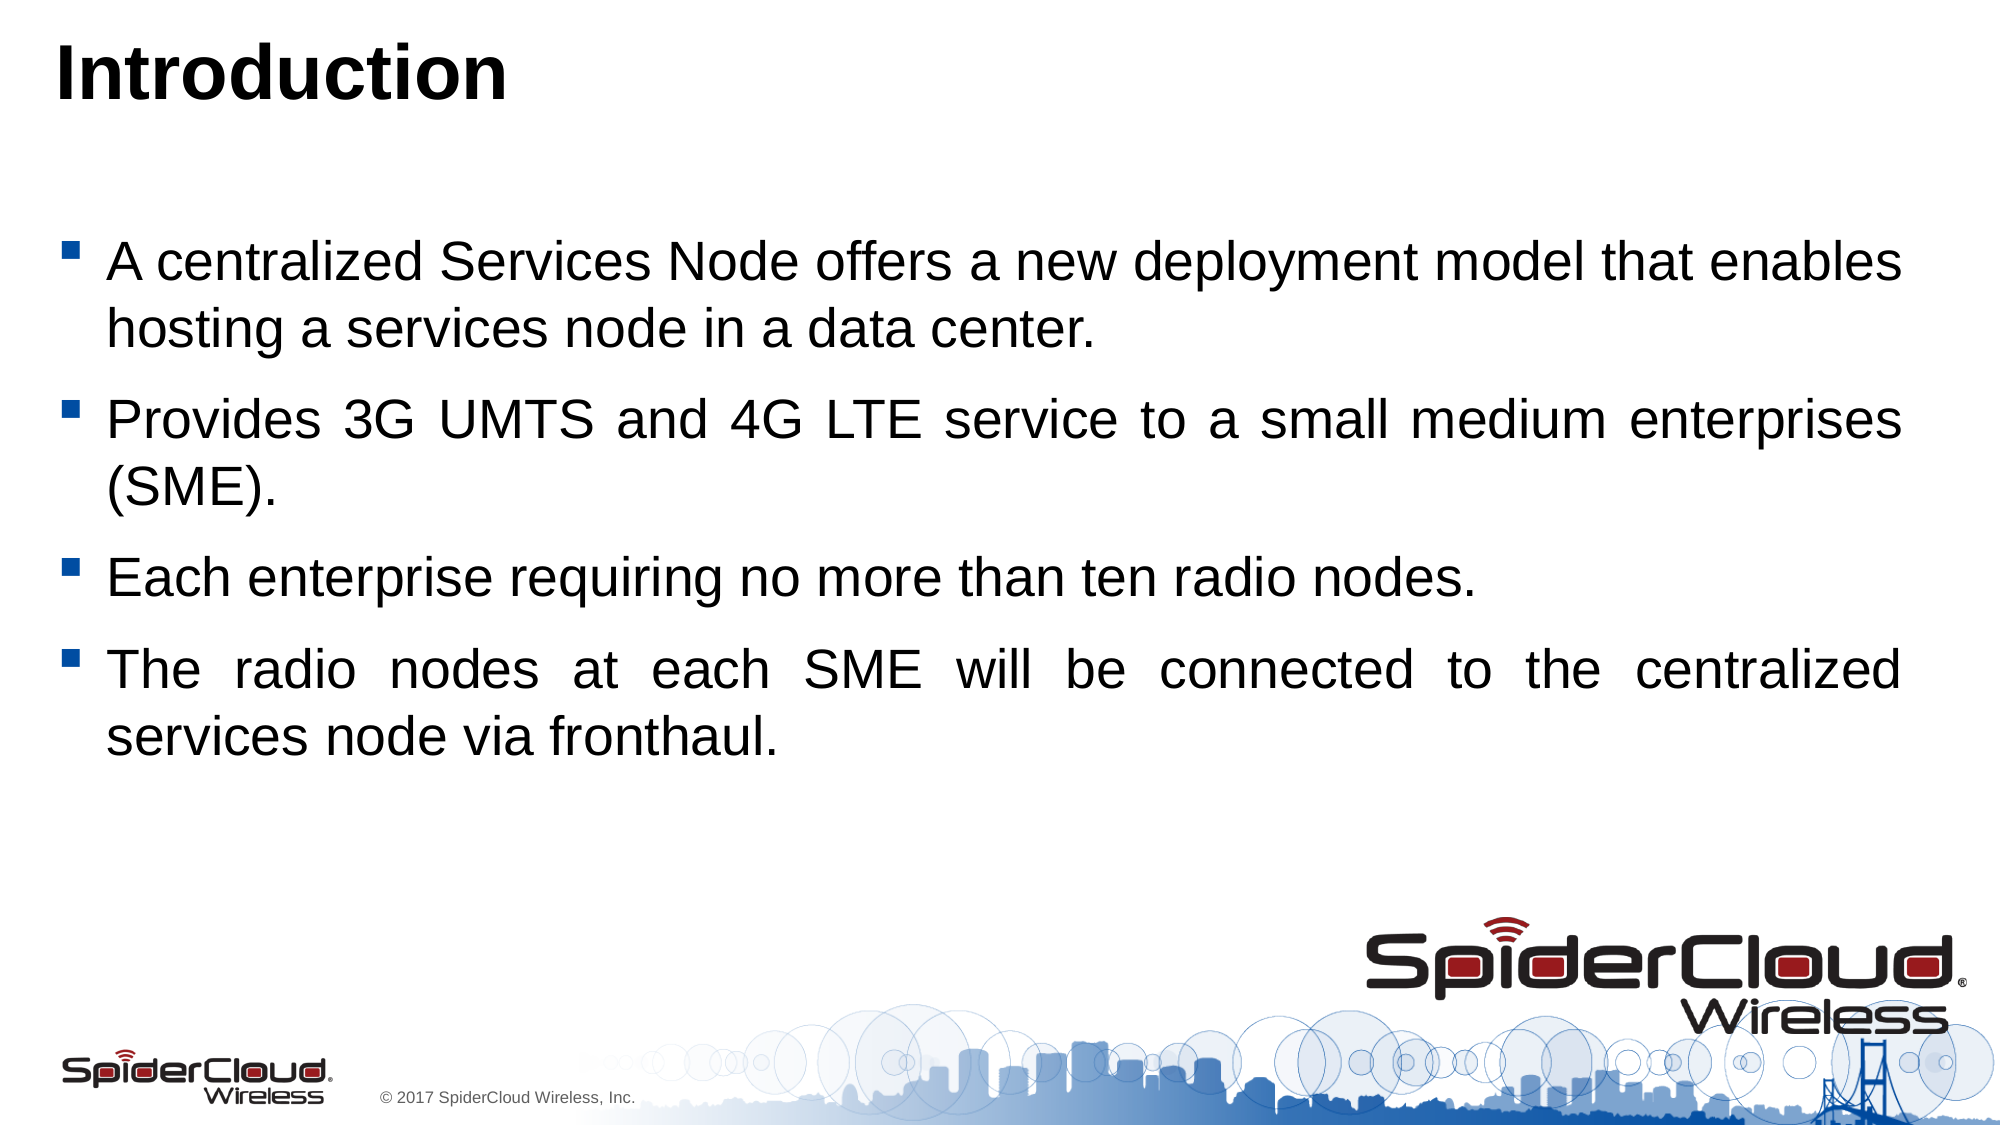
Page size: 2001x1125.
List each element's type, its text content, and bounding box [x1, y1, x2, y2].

picture [440, 917, 2000, 1125]
picture [60, 1047, 334, 1106]
title Introduction [40, 24, 1920, 188]
list A centralized Services Node offers a new deployment model that enables hosting a services node in a data center. Provides 3G UMTS and 4G LTE service to a small medium enterprises (SME). Each enterprise requiring no more than ten radio nodes. The radio nodes at each SME will be connected to the centralized services node via fronthaul. [41, 217, 1921, 915]
